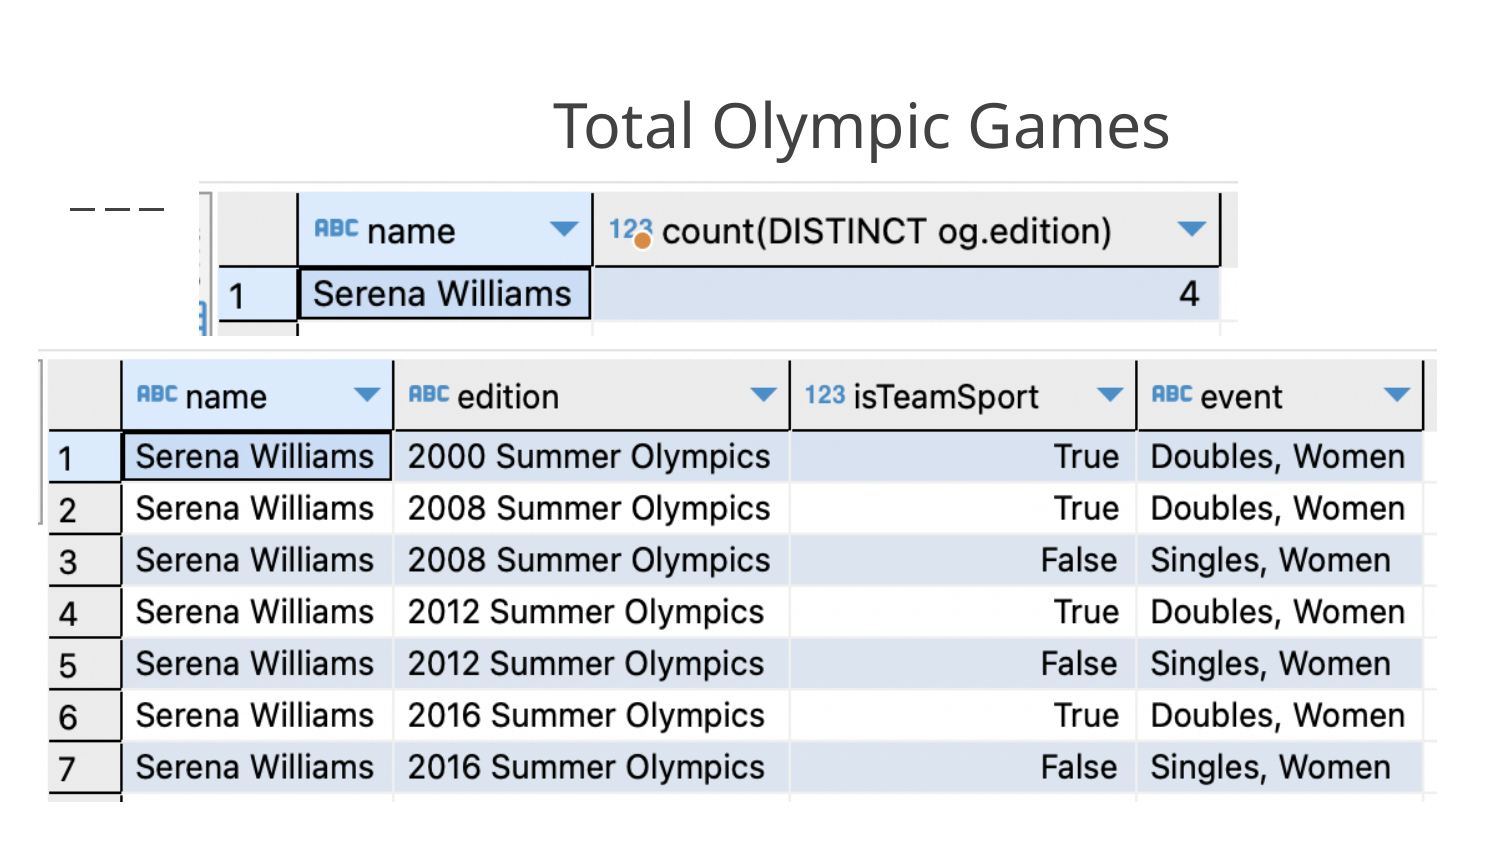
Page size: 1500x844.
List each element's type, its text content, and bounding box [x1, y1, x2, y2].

picture [198, 181, 1238, 336]
picture [38, 349, 1437, 803]
title Total Olympic Games [51, 61, 1449, 182]
